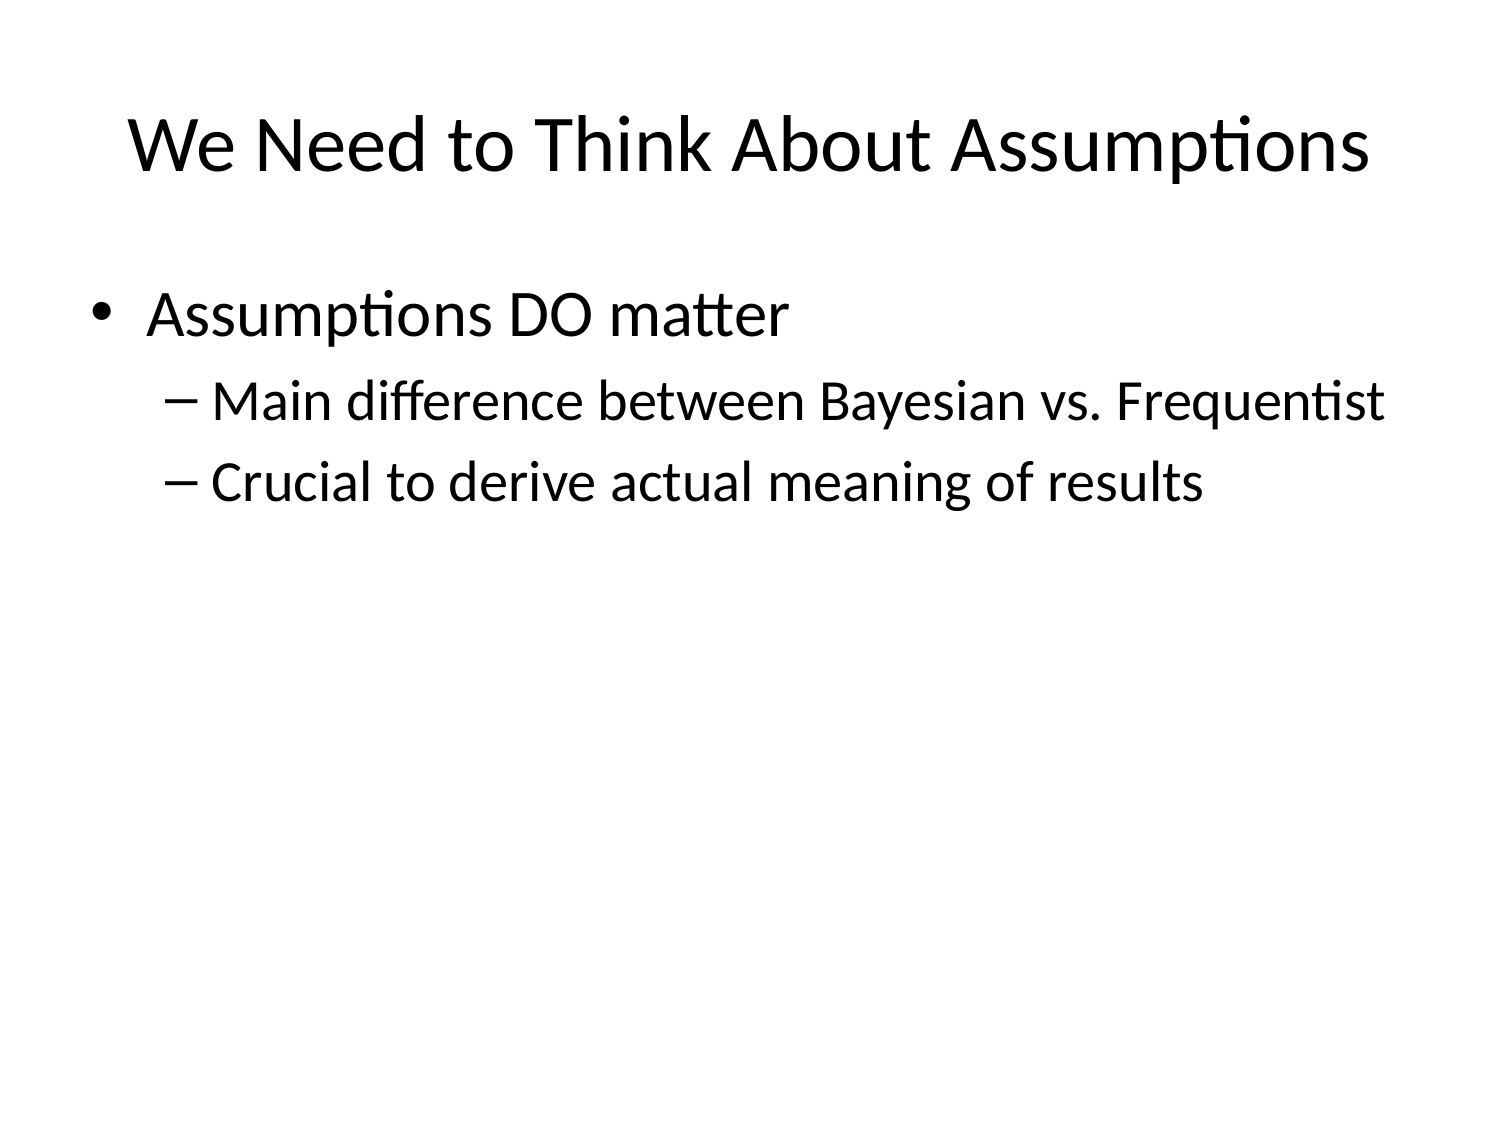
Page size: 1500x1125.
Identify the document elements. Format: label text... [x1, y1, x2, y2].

list Assumptions DO matter Main difference between Bayesian vs. Frequentist Crucial to derive actual meaning of results [75, 262, 1425, 1005]
title We Need to Think About Assumptions [75, 45, 1425, 233]
